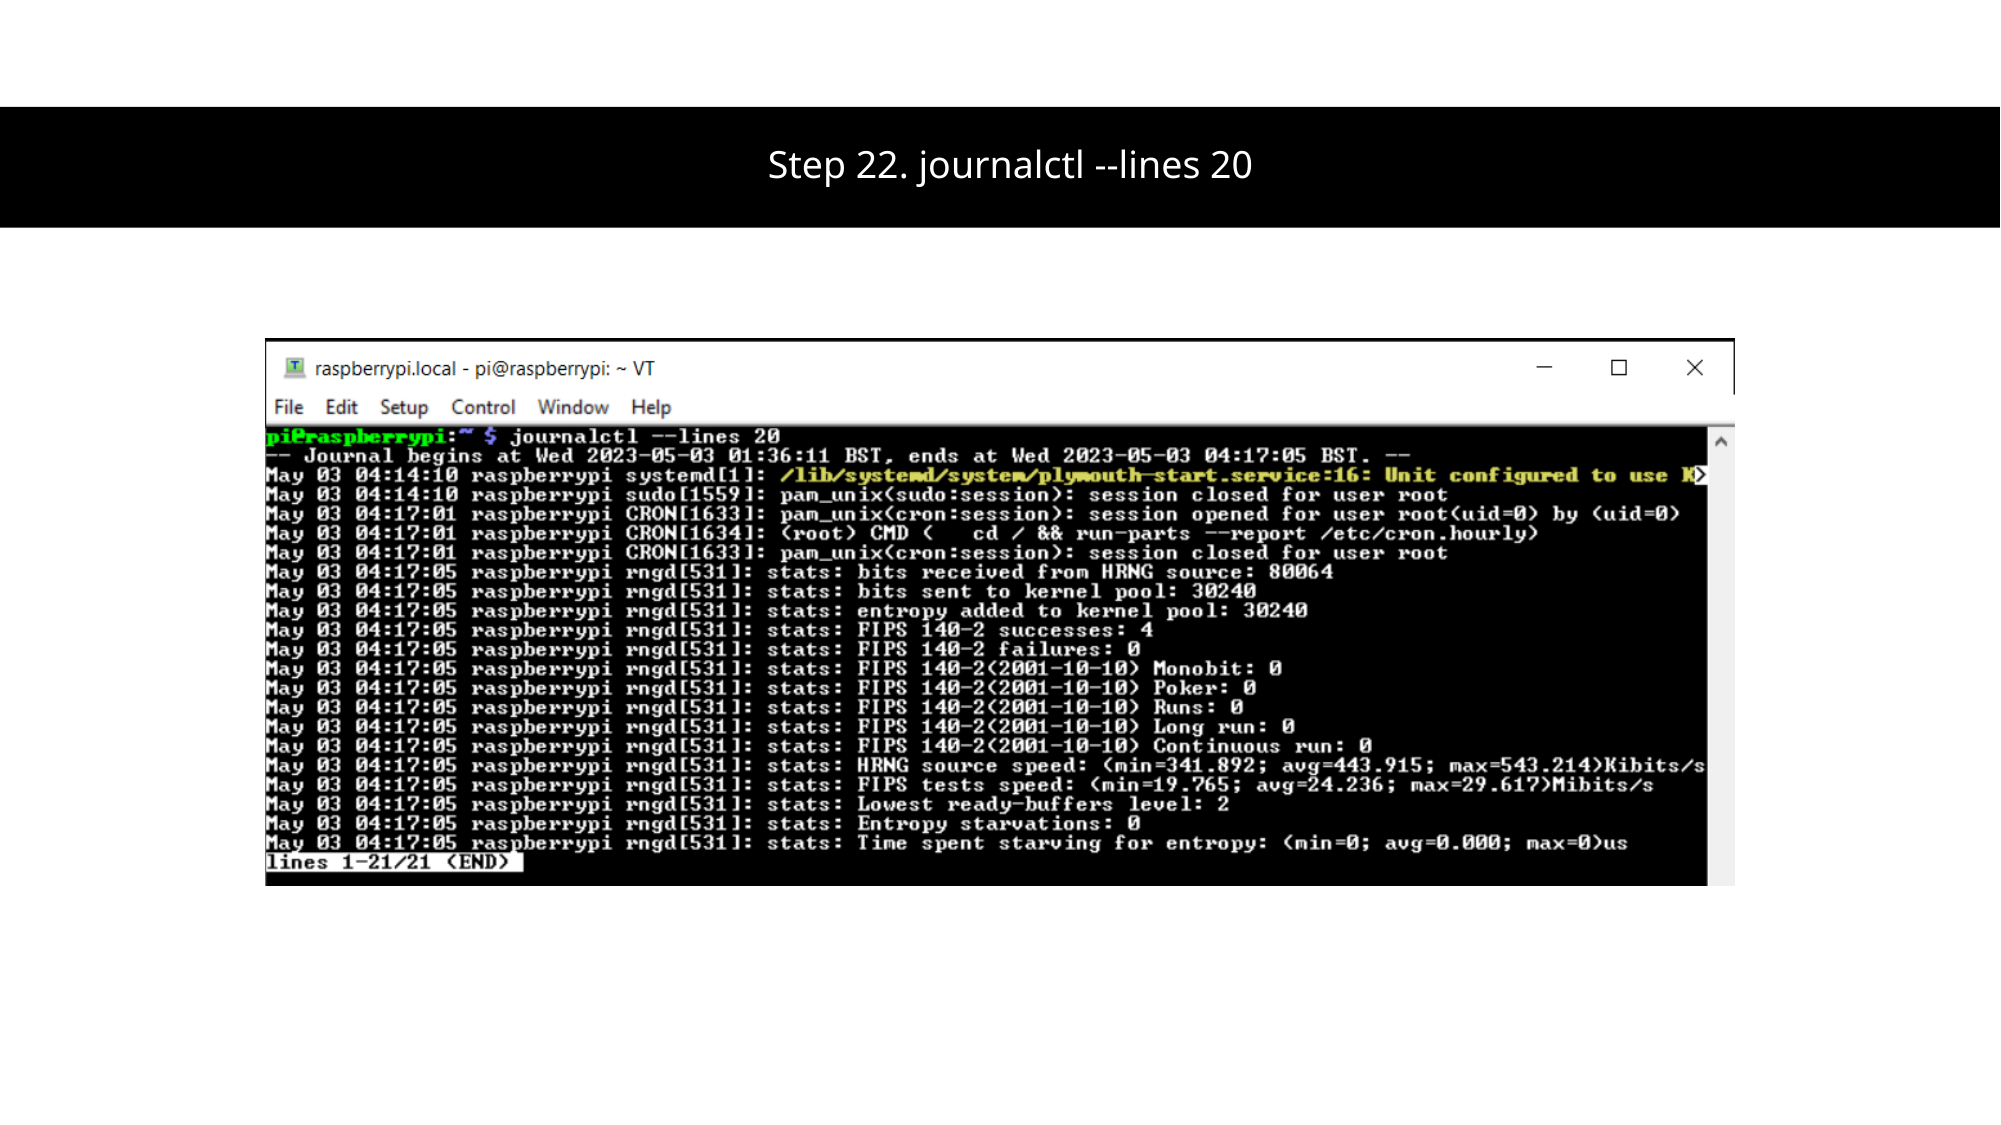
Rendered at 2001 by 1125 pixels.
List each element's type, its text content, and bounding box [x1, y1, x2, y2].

text_box [0, 106, 2000, 229]
title Step 22. journalctl --lines 20 [91, 105, 1931, 228]
picture [265, 338, 1735, 886]
